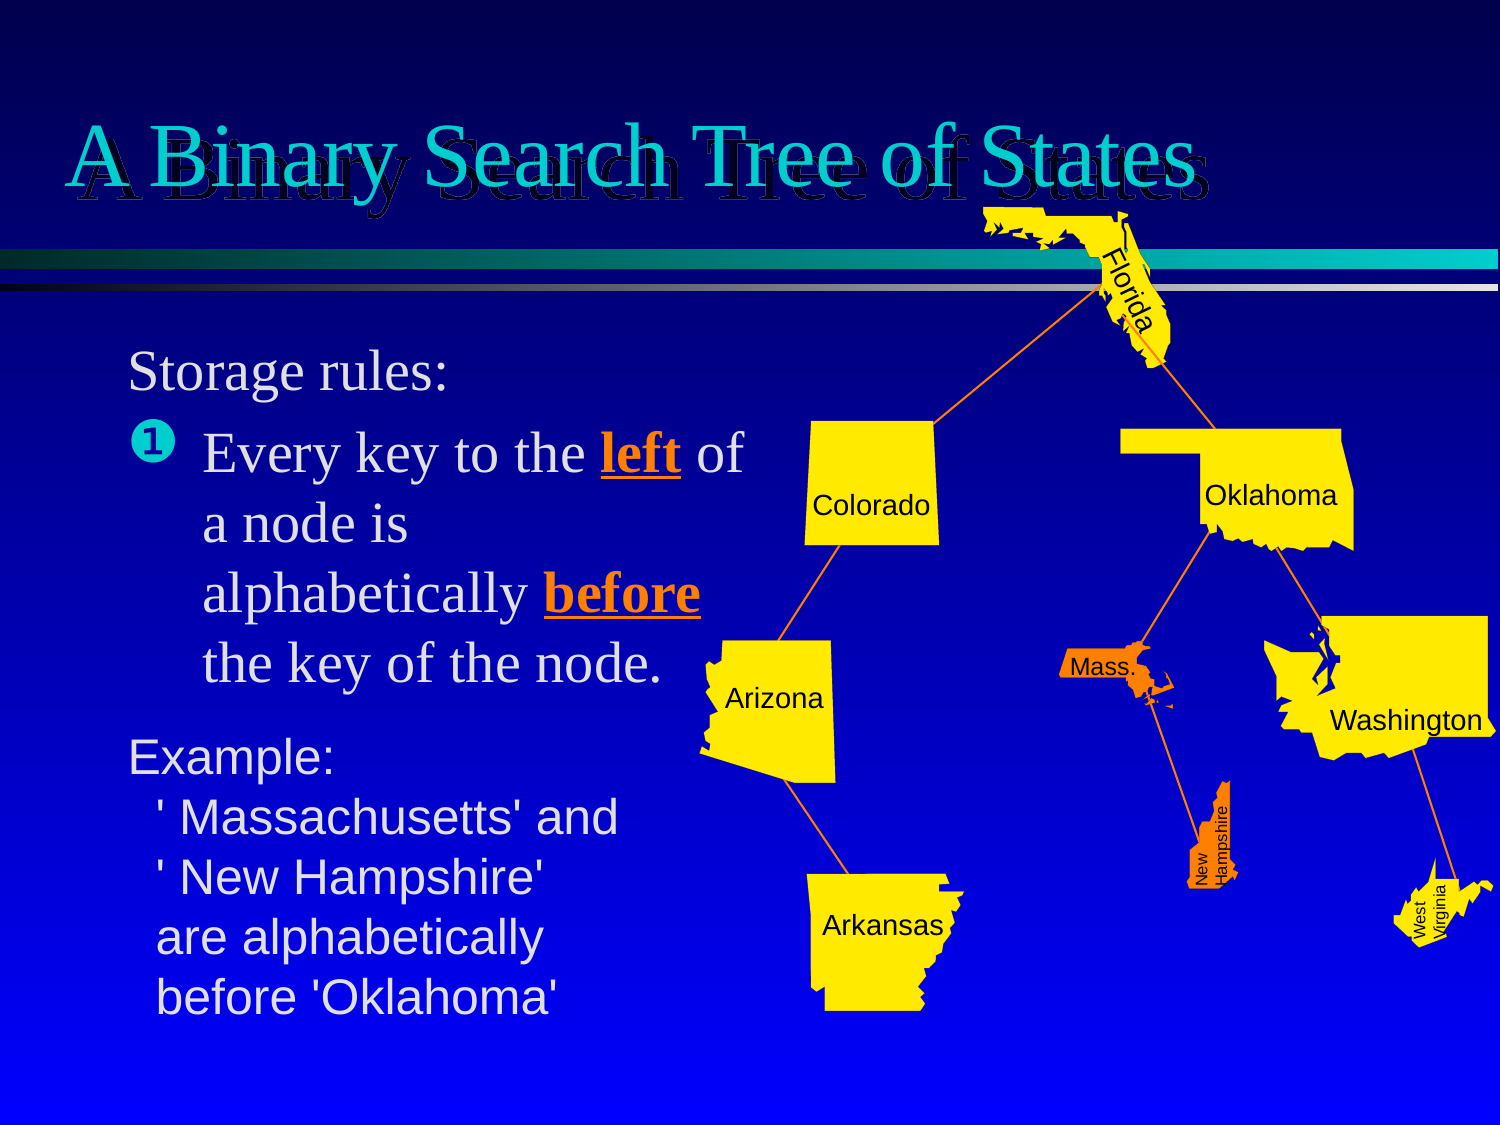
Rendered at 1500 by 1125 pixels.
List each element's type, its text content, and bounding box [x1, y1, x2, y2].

title A Binary Search Tree of States [49, 55, 1326, 245]
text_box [697, 490, 876, 786]
picture [1184, 778, 1242, 891]
text_box Example: ' Massachusetts' and ' New Hampshire' are alphabetically before 'Oklahoma' [112, 717, 635, 1033]
picture [802, 419, 946, 548]
list Storage rules: Every key to the left of a node is alphabetically before the key of the node. [111, 324, 761, 1054]
picture [1057, 637, 1176, 713]
text_box New Hampshire [1183, 896, 1238, 902]
picture [1392, 855, 1499, 949]
picture [1118, 422, 1356, 558]
picture [1262, 608, 1499, 768]
picture [805, 872, 972, 1014]
picture [980, 204, 1179, 370]
